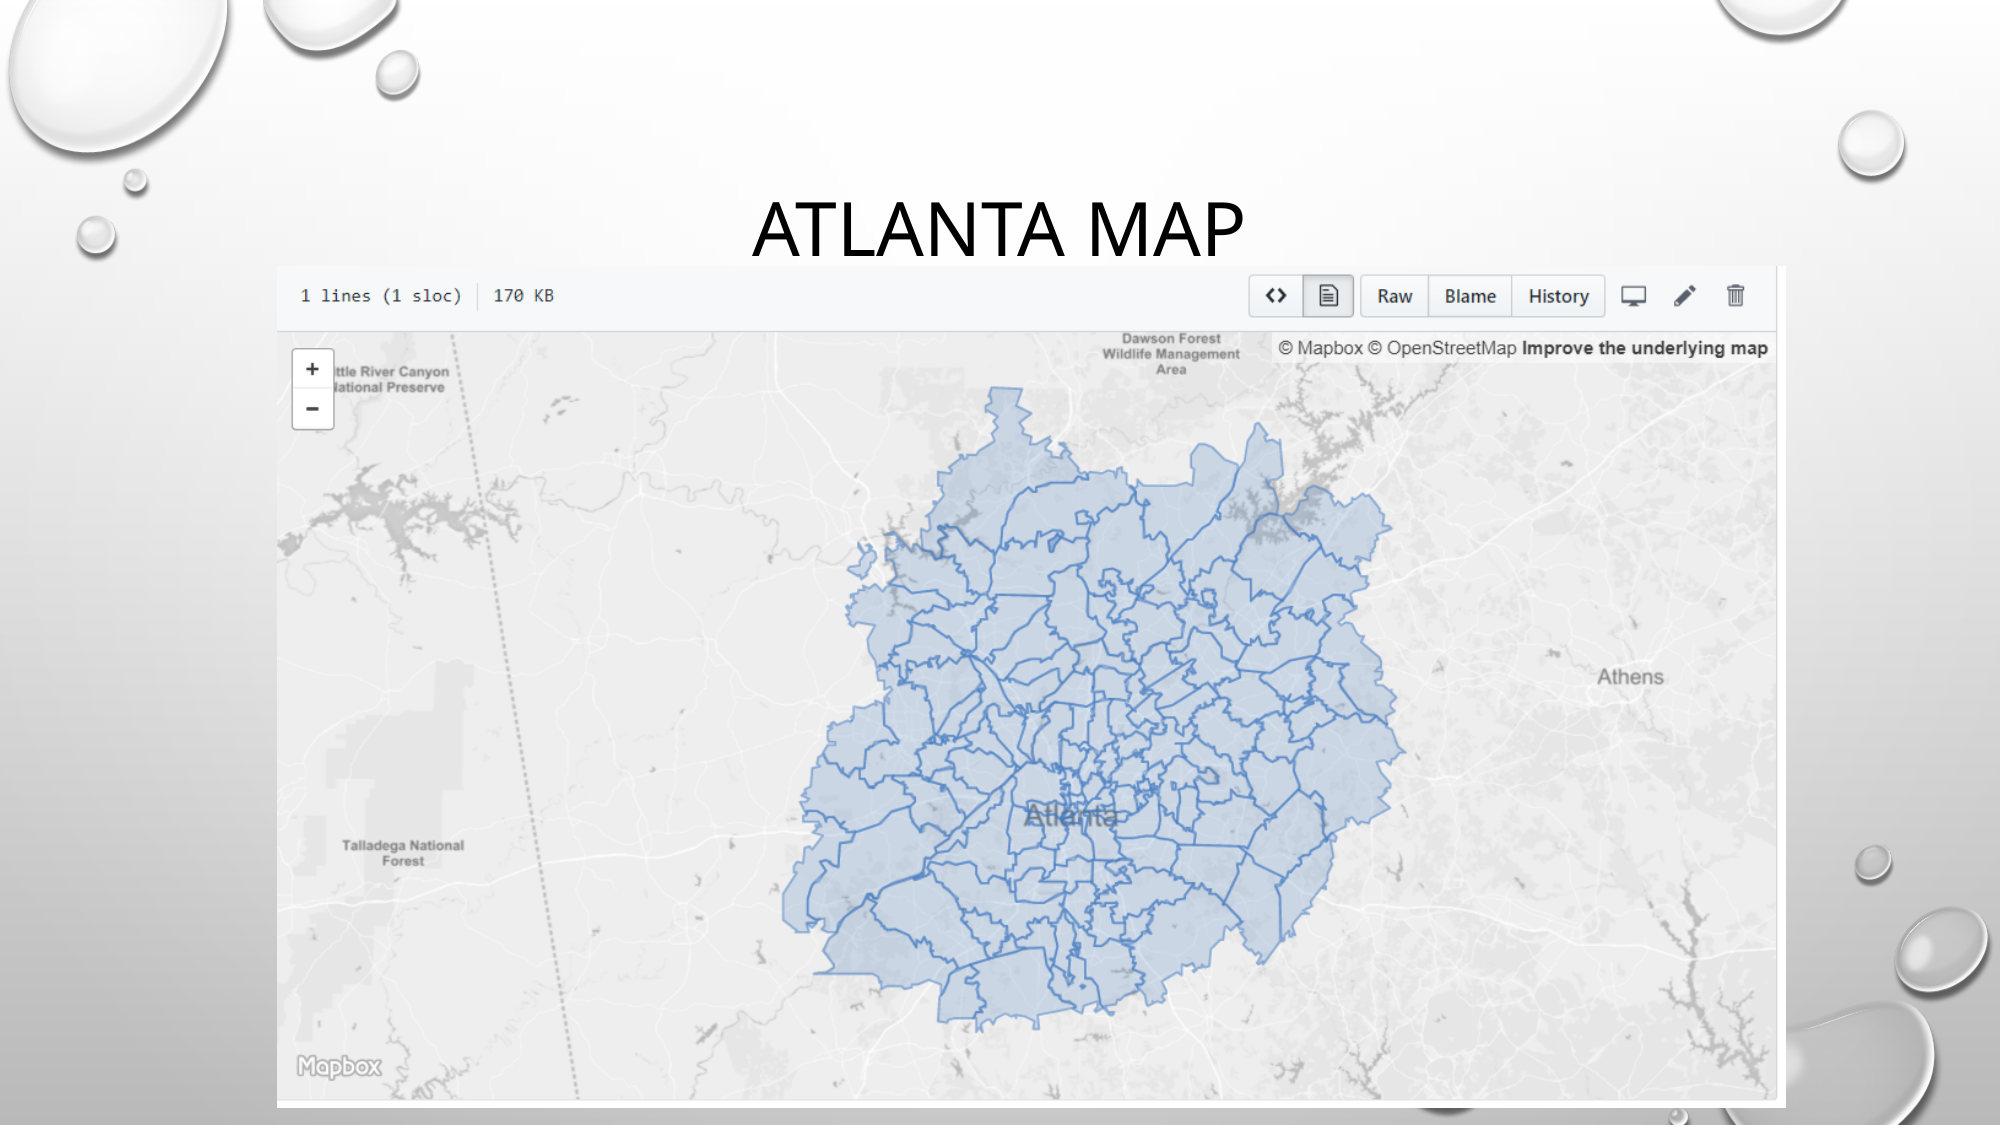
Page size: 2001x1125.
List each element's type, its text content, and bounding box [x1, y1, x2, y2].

picture [0, 0, 2000, 1125]
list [277, 265, 1786, 1108]
title Atlanta MAP [149, 101, 1851, 364]
